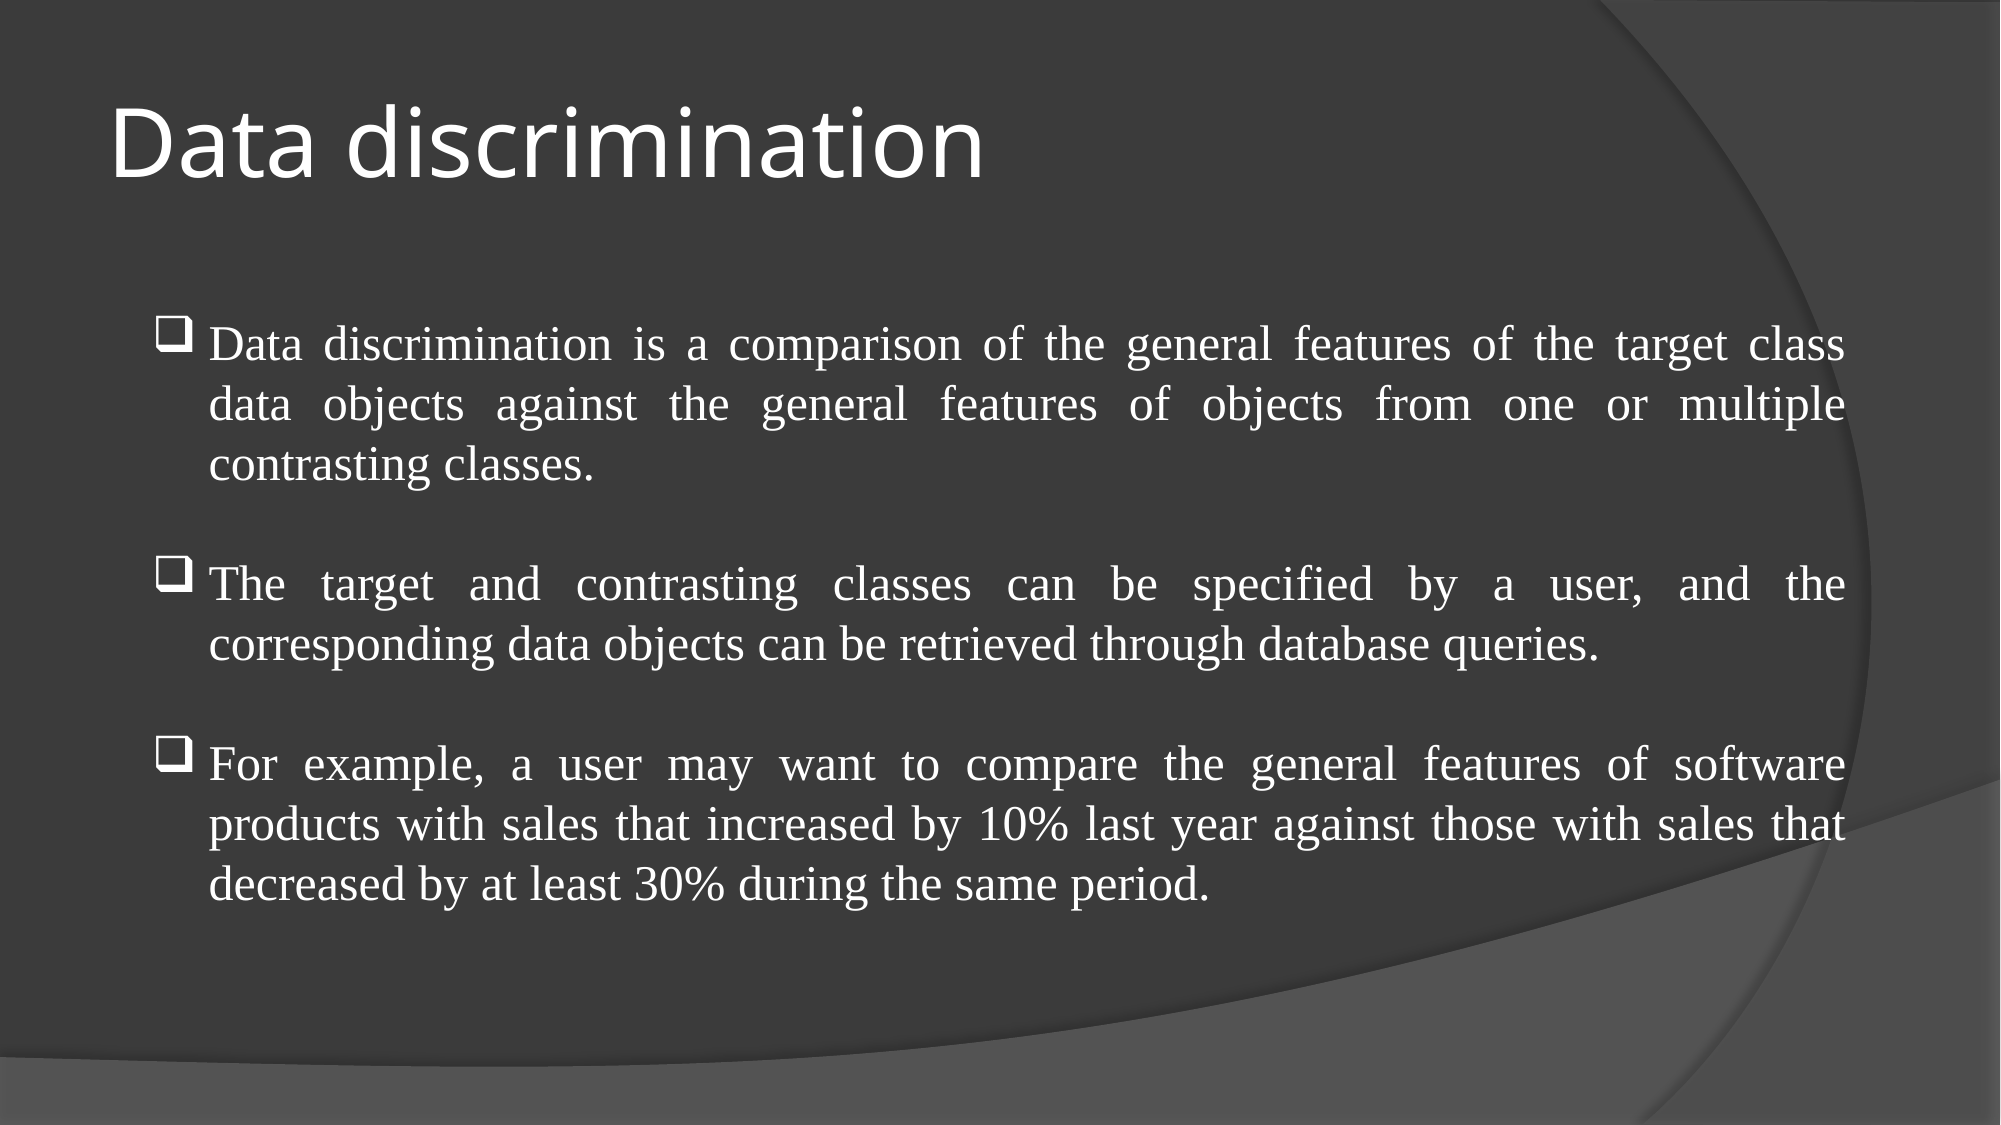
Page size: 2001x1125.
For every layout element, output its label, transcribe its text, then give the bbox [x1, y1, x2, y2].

title Data discrimination [99, 45, 1734, 233]
text_box Data discrimination is a comparison of the general features of the target class data objects against the general features of objects from one or multiple contrasting classes. The target and contrasting classes can be specified by a user, and the corresponding data objects can be retrieved through database queries. For example, a user may want to compare the general features of software products with sales that increased by 10% last year against those with sales that decreased by at least 30% during the same period. [137, 302, 1863, 918]
